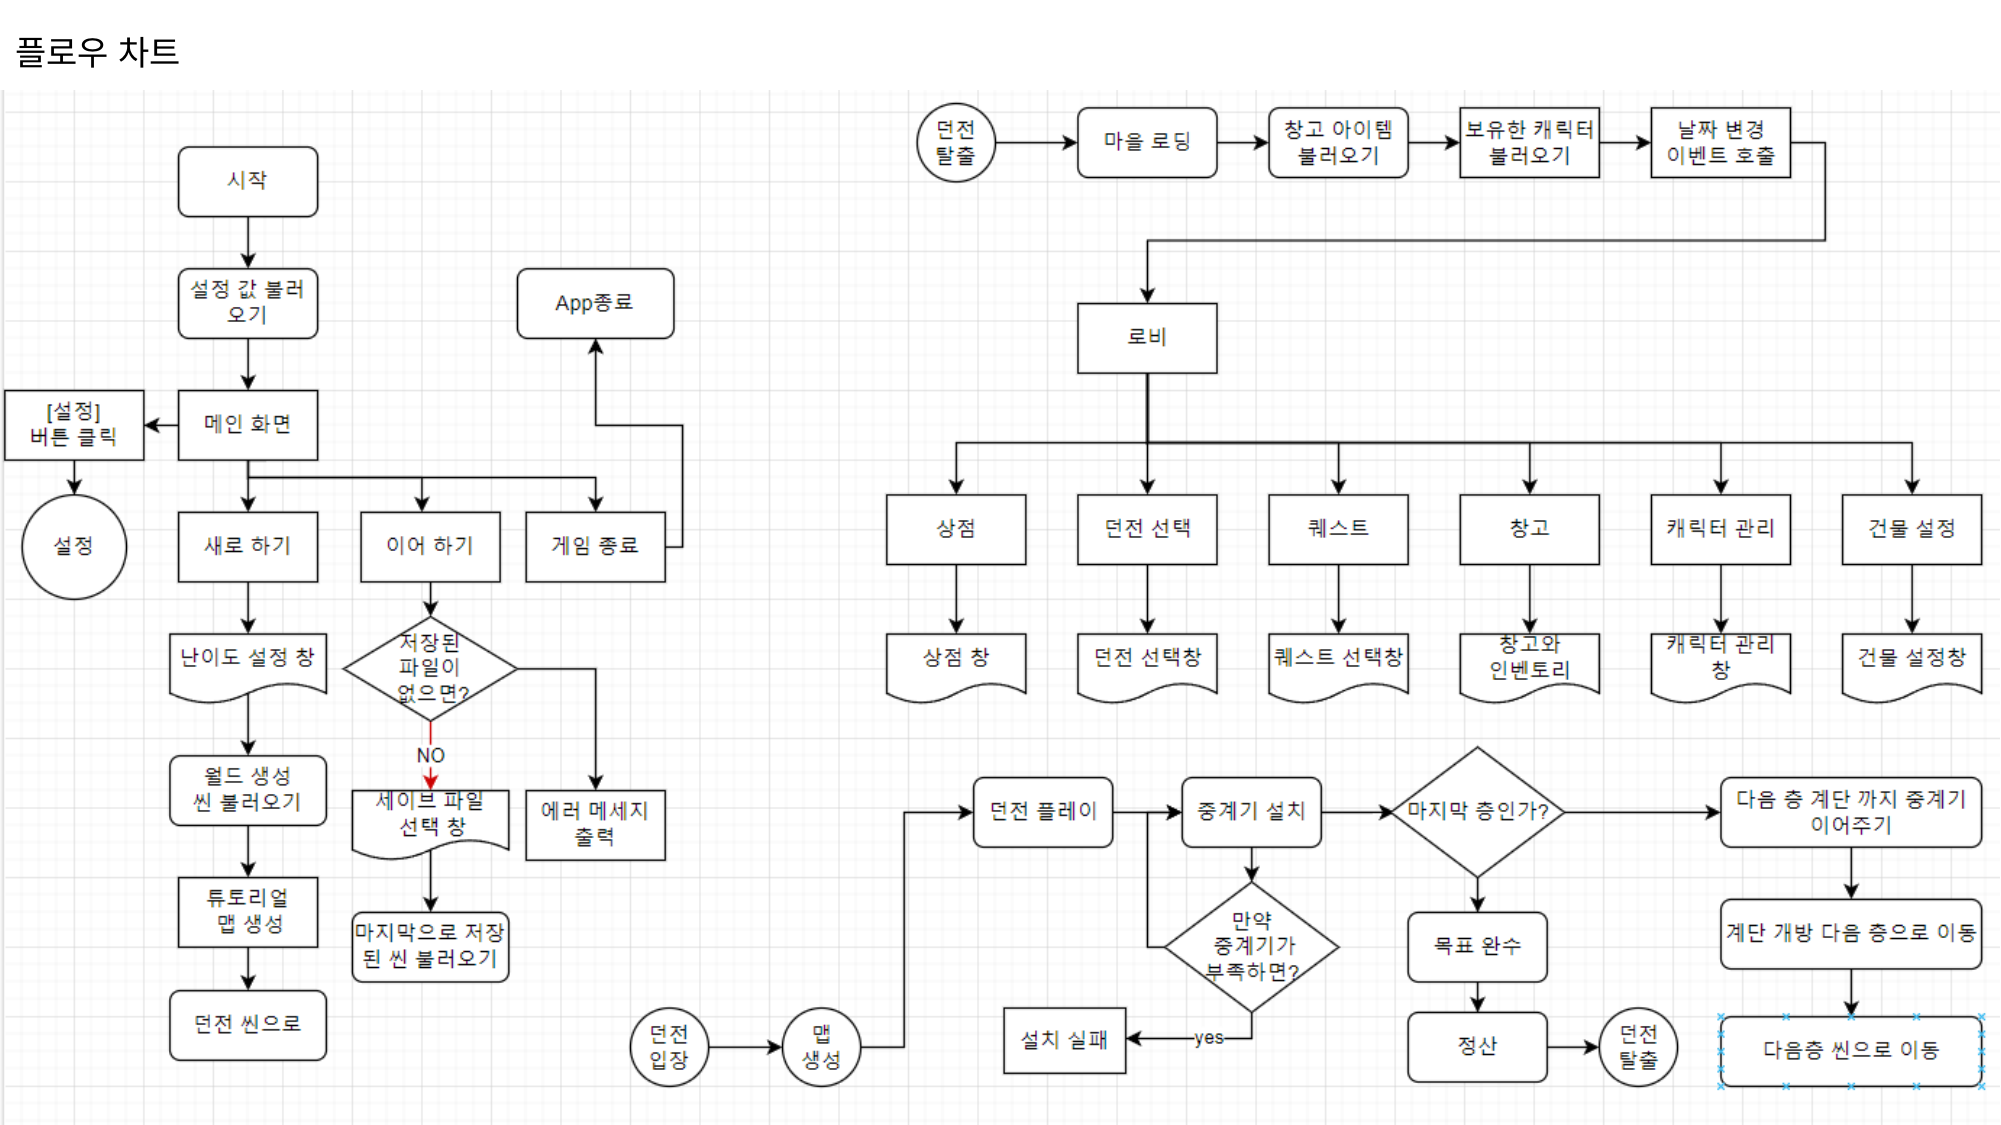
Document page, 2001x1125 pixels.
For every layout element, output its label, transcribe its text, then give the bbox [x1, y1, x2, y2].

title 플로우 차트 [0, 28, 1468, 81]
picture [0, 90, 2000, 1125]
